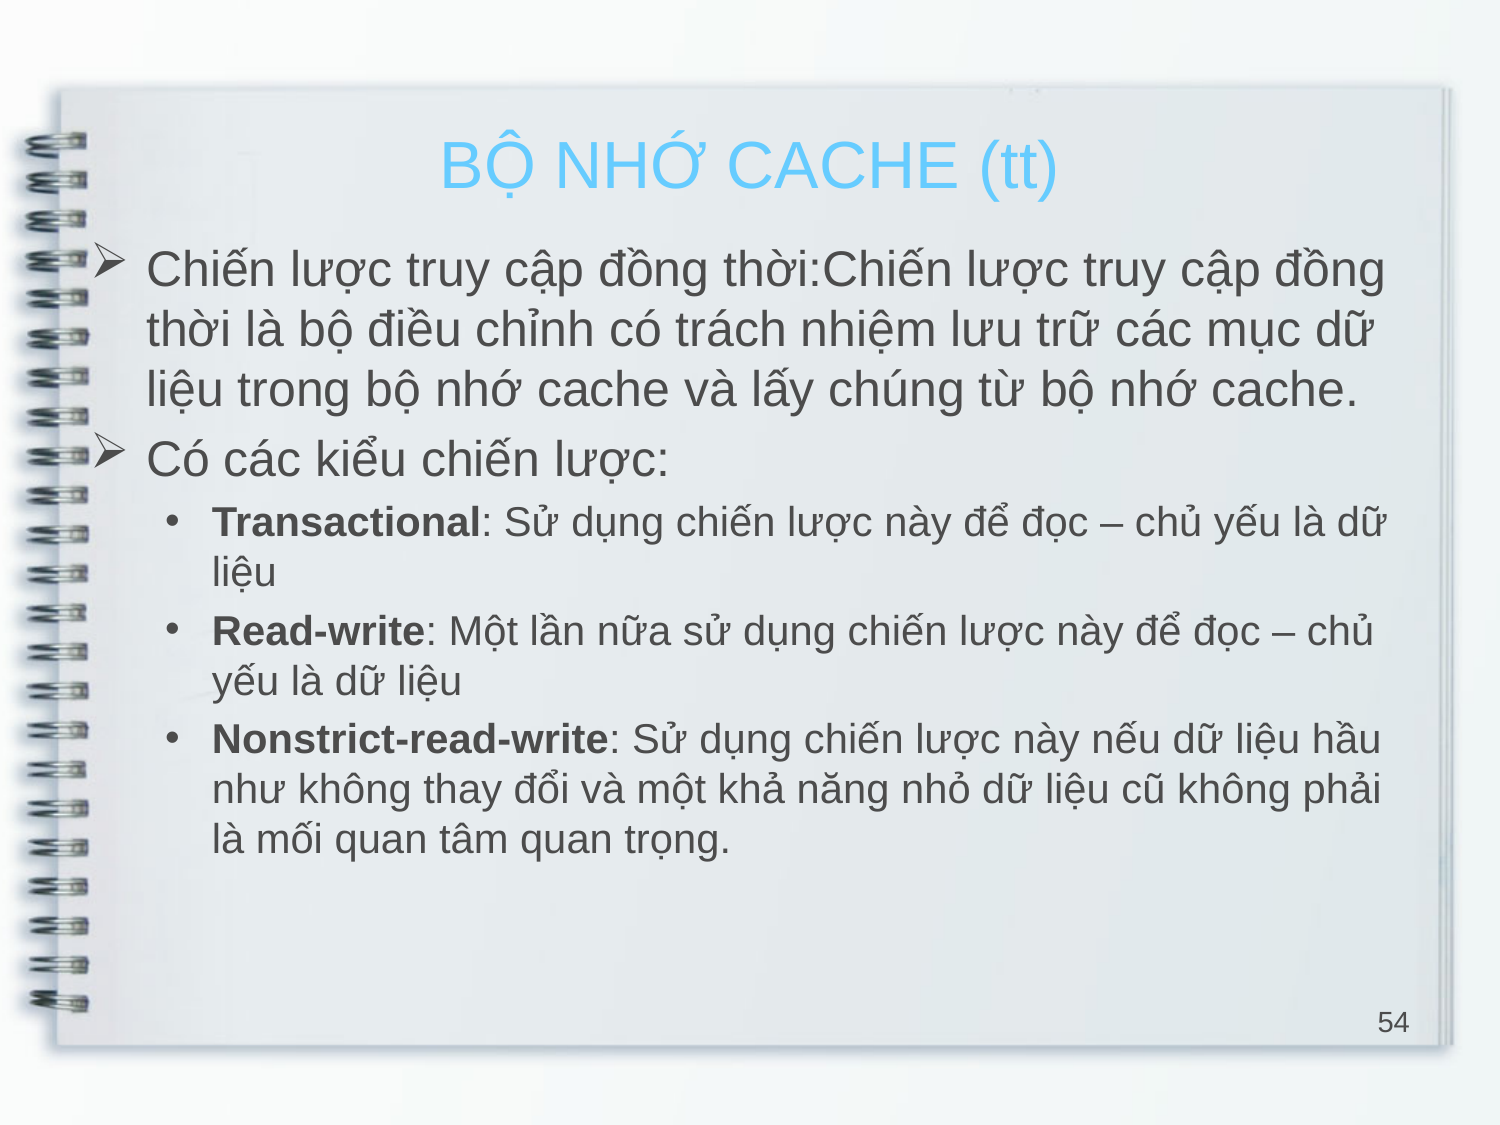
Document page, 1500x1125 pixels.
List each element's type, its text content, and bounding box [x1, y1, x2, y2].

title BỘ NHỚ CACHE (tt) [74, 77, 1426, 228]
picture [0, 0, 1500, 1125]
list Chiến lược truy cập đồng thời:Chiến lược truy cập đồng thời là bộ điều chỉnh có trách nhiệm lưu trữ các mục dữ liệu trong bộ nhớ cache và lấy chúng từ bộ nhớ cache. Có các kiểu chiến lược: Transactional: Sử dụng chiến lược này để đọc – chủ yếu là dữ liệu Read-write: Một lần nữa sử dụng chiến lược này để đọc – chủ yếu là dữ liệu Nonstrict-read-write: Sử dụng chiến lược này nếu dữ liệu hầu như không thay đổi và một khả năng nhỏ dữ liệu cũ không phải là mối quan tâm quan trọng. [74, 228, 1426, 1002]
slide_number 54 [1074, 995, 1425, 1074]
